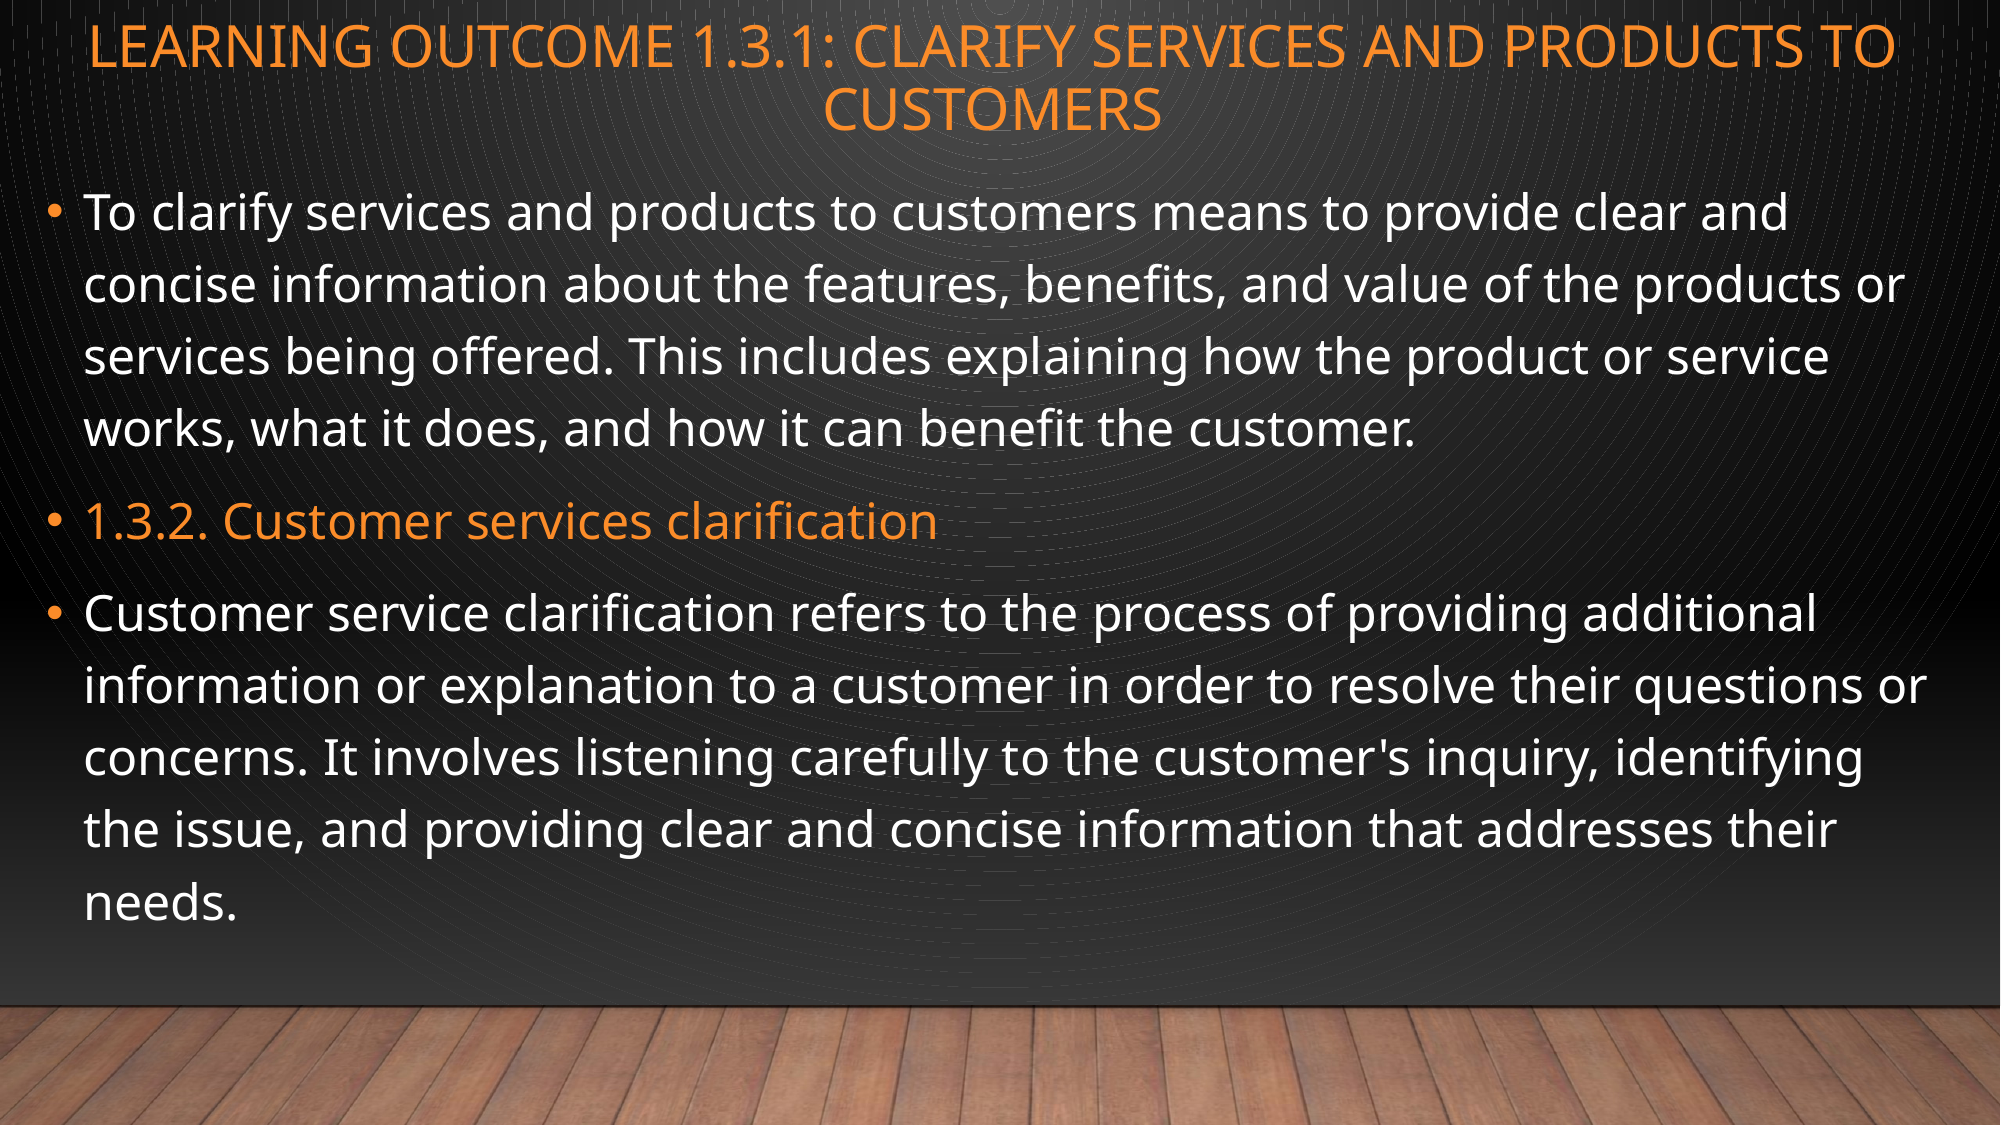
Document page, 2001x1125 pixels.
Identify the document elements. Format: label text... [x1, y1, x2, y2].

list To clarify services and products to customers means to provide clear and concise information about the features, benefits, and value of the products or services being offered. This includes explaining how the product or service works, what it does, and how it can benefit the customer. 1.3.2. Customer services clarification Customer service clarification refers to the process of providing additional information or explanation to a customer in order to resolve their questions or concerns. It involves listening carefully to the customer's inquiry, identifying the issue, and providing clear and concise information that addresses their needs. [30, 160, 1969, 987]
title Learning Outcome 1.3.1: Clarify services and products to customers [0, 0, 1986, 161]
picture [0, 1005, 2000, 1125]
